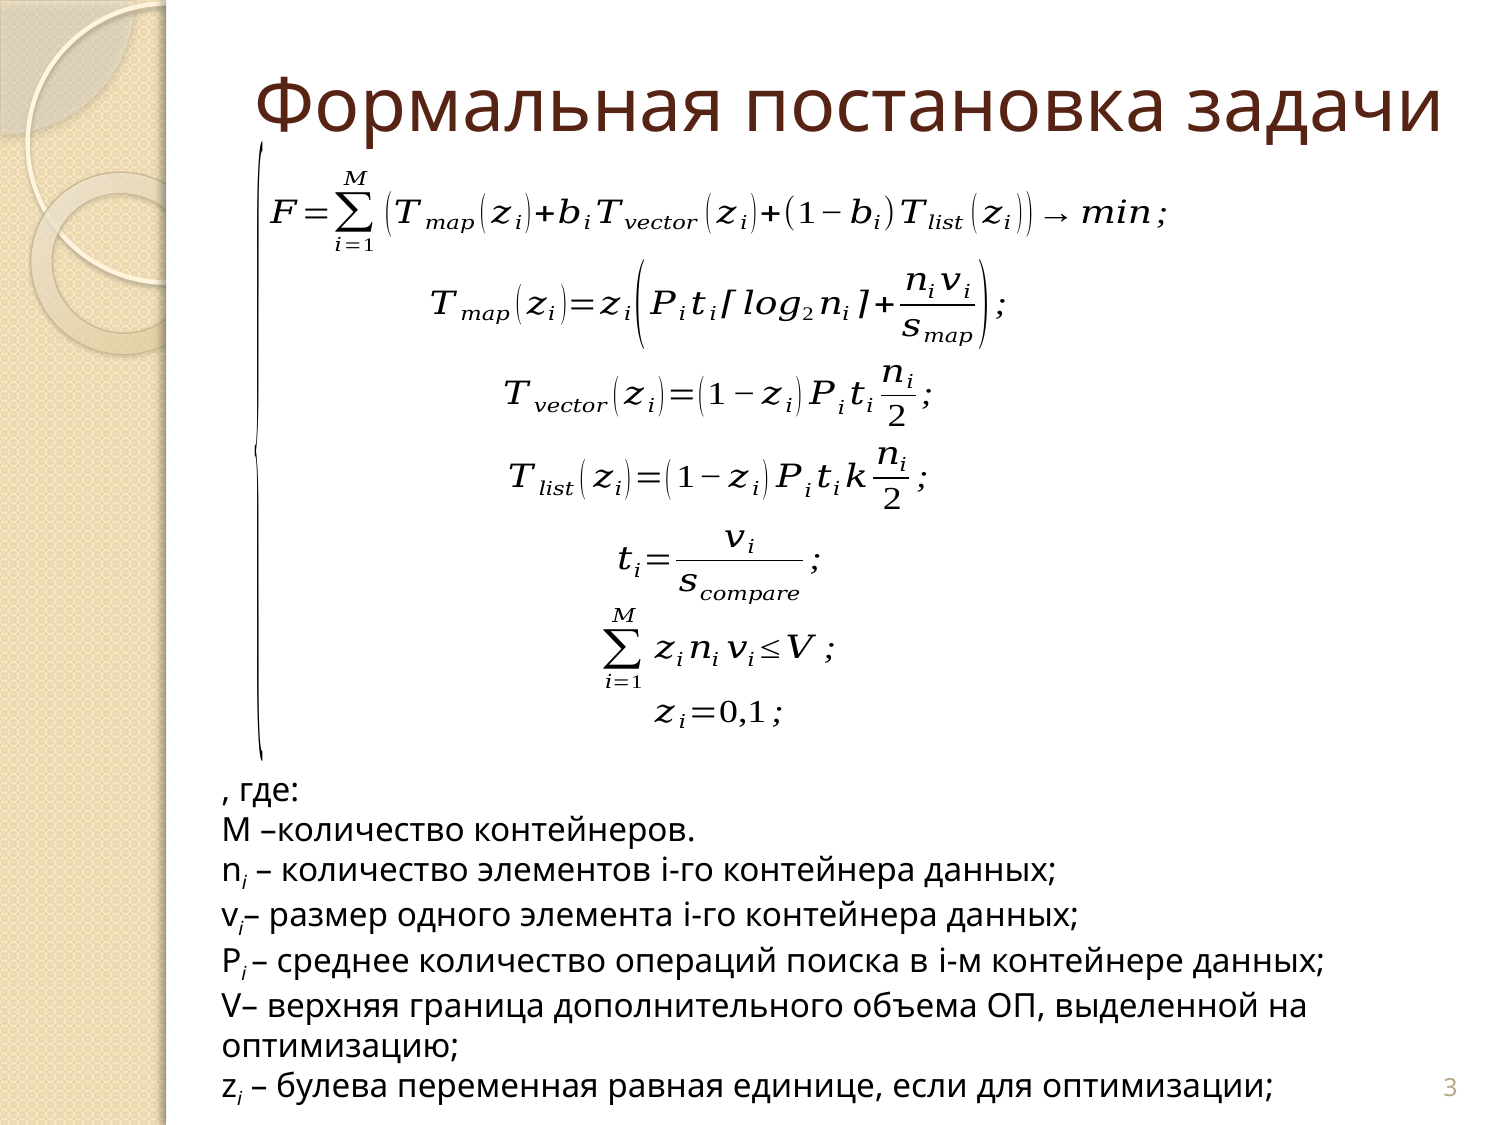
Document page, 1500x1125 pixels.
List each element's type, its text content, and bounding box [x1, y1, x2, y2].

title Формальная постановка задачи [235, 7, 1466, 195]
text_box , где: М –количество контейнеров. ni – количество элементов i-го контейнера данных; vi– размер одного элемента i-го контейнера данных; Pi – среднее количество операций поиска в i-м контейнере данных; V– верхняя граница дополнительного объема ОП, выделенной на оптимизацию; zi – булева переменная равная единице, если для оптимизации; [206, 760, 1412, 1117]
slide_number 3 [1413, 1034, 1488, 1113]
